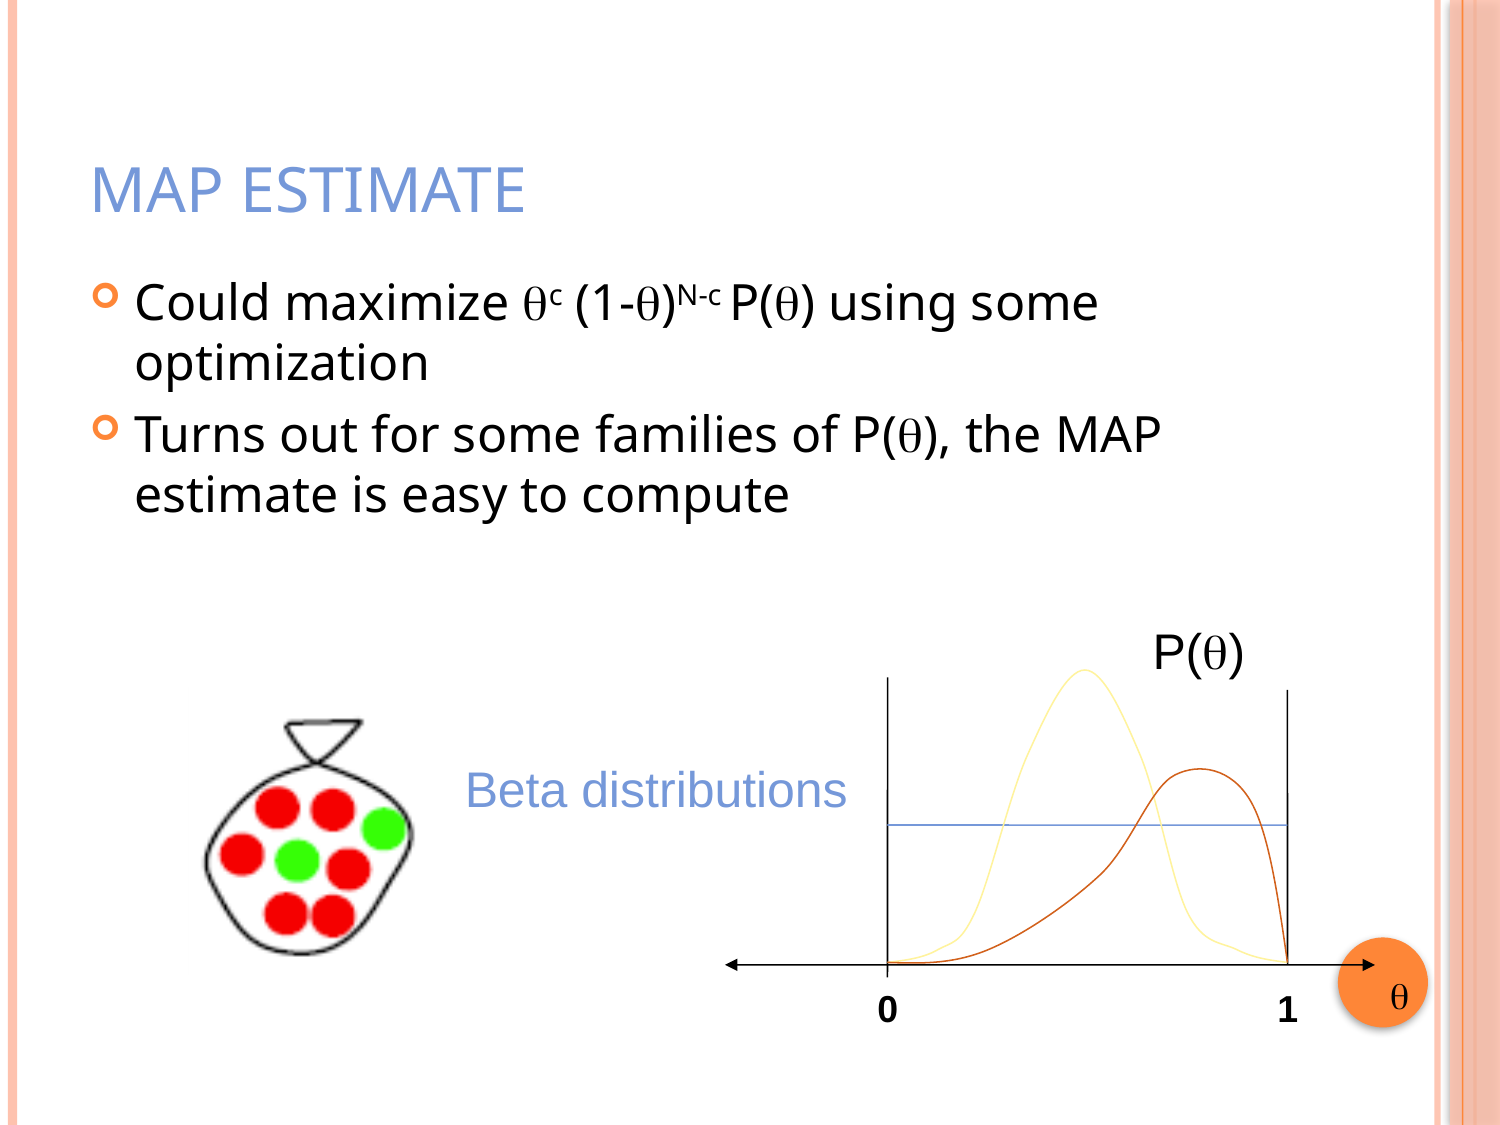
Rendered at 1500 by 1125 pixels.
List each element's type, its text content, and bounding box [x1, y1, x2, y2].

list Could maximize qc (1-q)N-c P(q) using some optimization Turns out for some families of P(q), the MAP estimate is easy to compute [75, 262, 1300, 1062]
text_box 0 [862, 977, 913, 1038]
text_box [887, 768, 1288, 963]
picture [186, 686, 428, 976]
text_box [890, 669, 1154, 962]
text_box [1288, 958, 1374, 972]
text_box 1 [1262, 977, 1313, 1038]
text_box Beta distributions [449, 749, 913, 825]
text_box P(q) [1137, 612, 1261, 688]
text_box [724, 958, 887, 972]
text_box q [1374, 964, 1425, 1025]
title MAP estimate [75, 45, 1300, 233]
